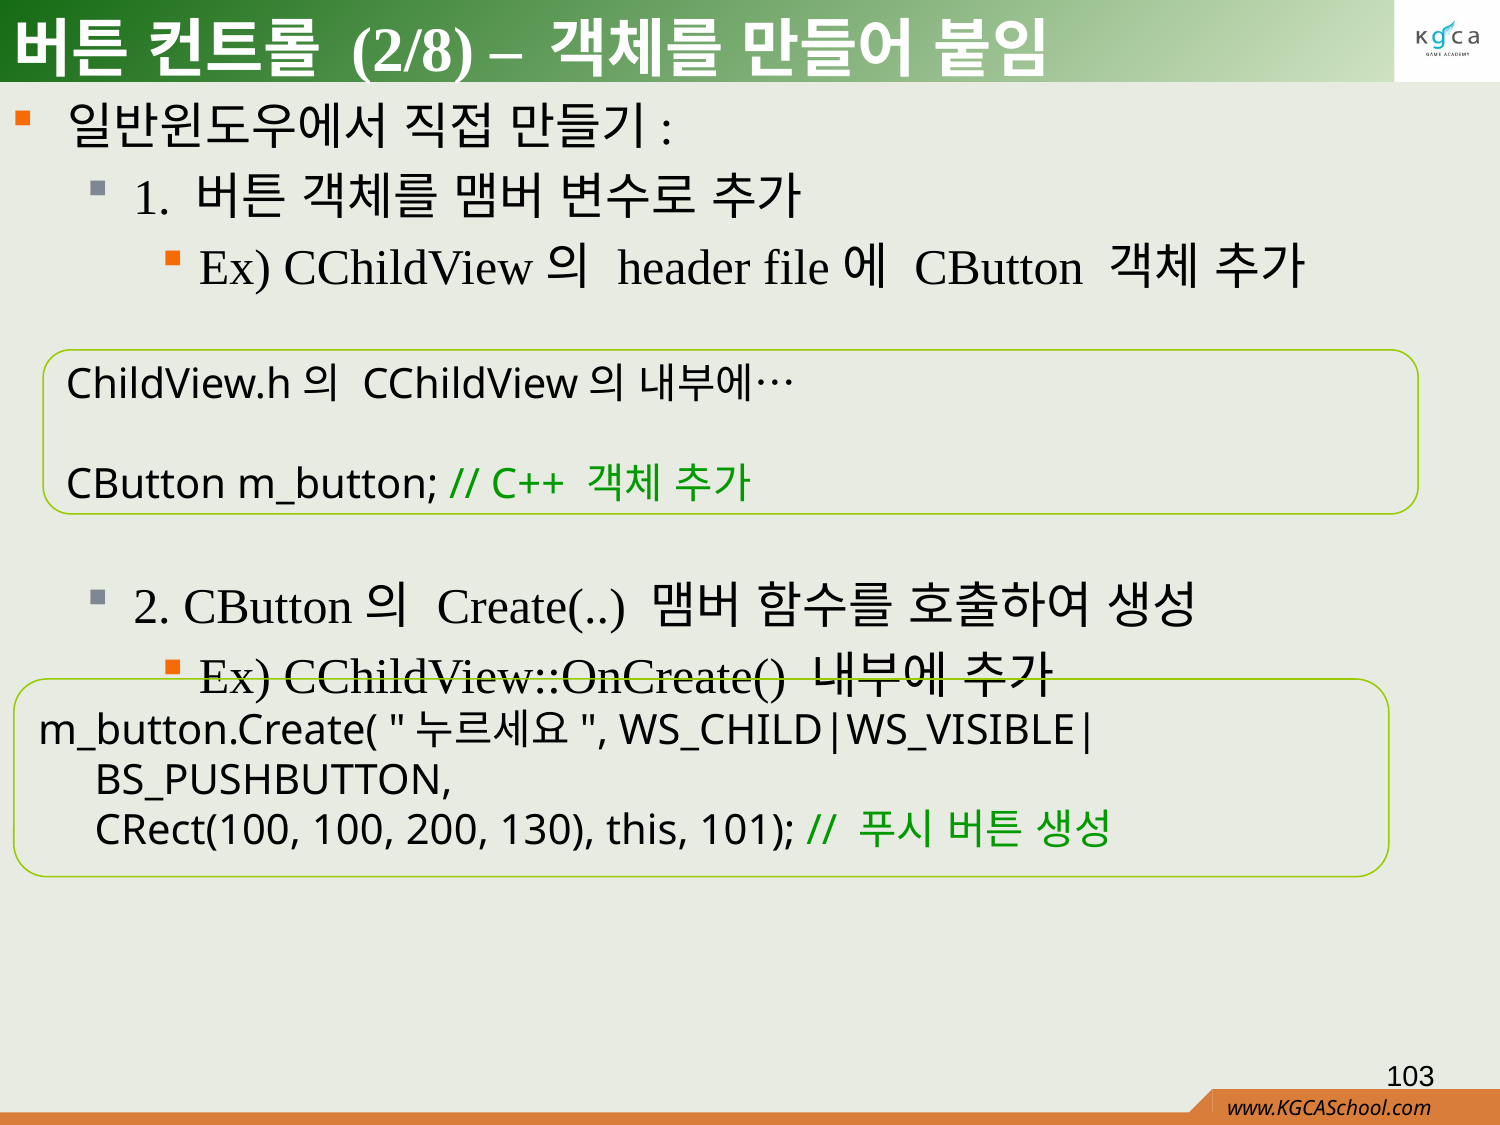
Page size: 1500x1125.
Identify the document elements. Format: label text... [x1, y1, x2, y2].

text_box m_button.Create( "누르세요", WS_CHILD|WS_VISIBLE|BS_PUSHBUTTON, CRect(100, 100, 200, 130), this, 101); // 푸시 버튼 생성 [13, 678, 1389, 877]
list 일반윈도우에서 직접 만들기: 1. 버튼 객체를 맴버 변수로 추가 Ex) CChildView의 header file에 CButton 객체 추가 2. CButton의 Create(..) 맴버 함수를 호출하여 생성 Ex) CChildView::OnCreate() 내부에 추가 [0, 92, 1403, 979]
slide_number 103 [1137, 1049, 1451, 1101]
title 버튼 컨트롤 (2/8) – 객체를 만들어 붙임 [0, 0, 1405, 92]
picture [1405, 0, 1500, 82]
text_box ChildView.h의 CChildView의 내부에… CButton m_button; // C++ 객체 추가 [43, 349, 1419, 514]
